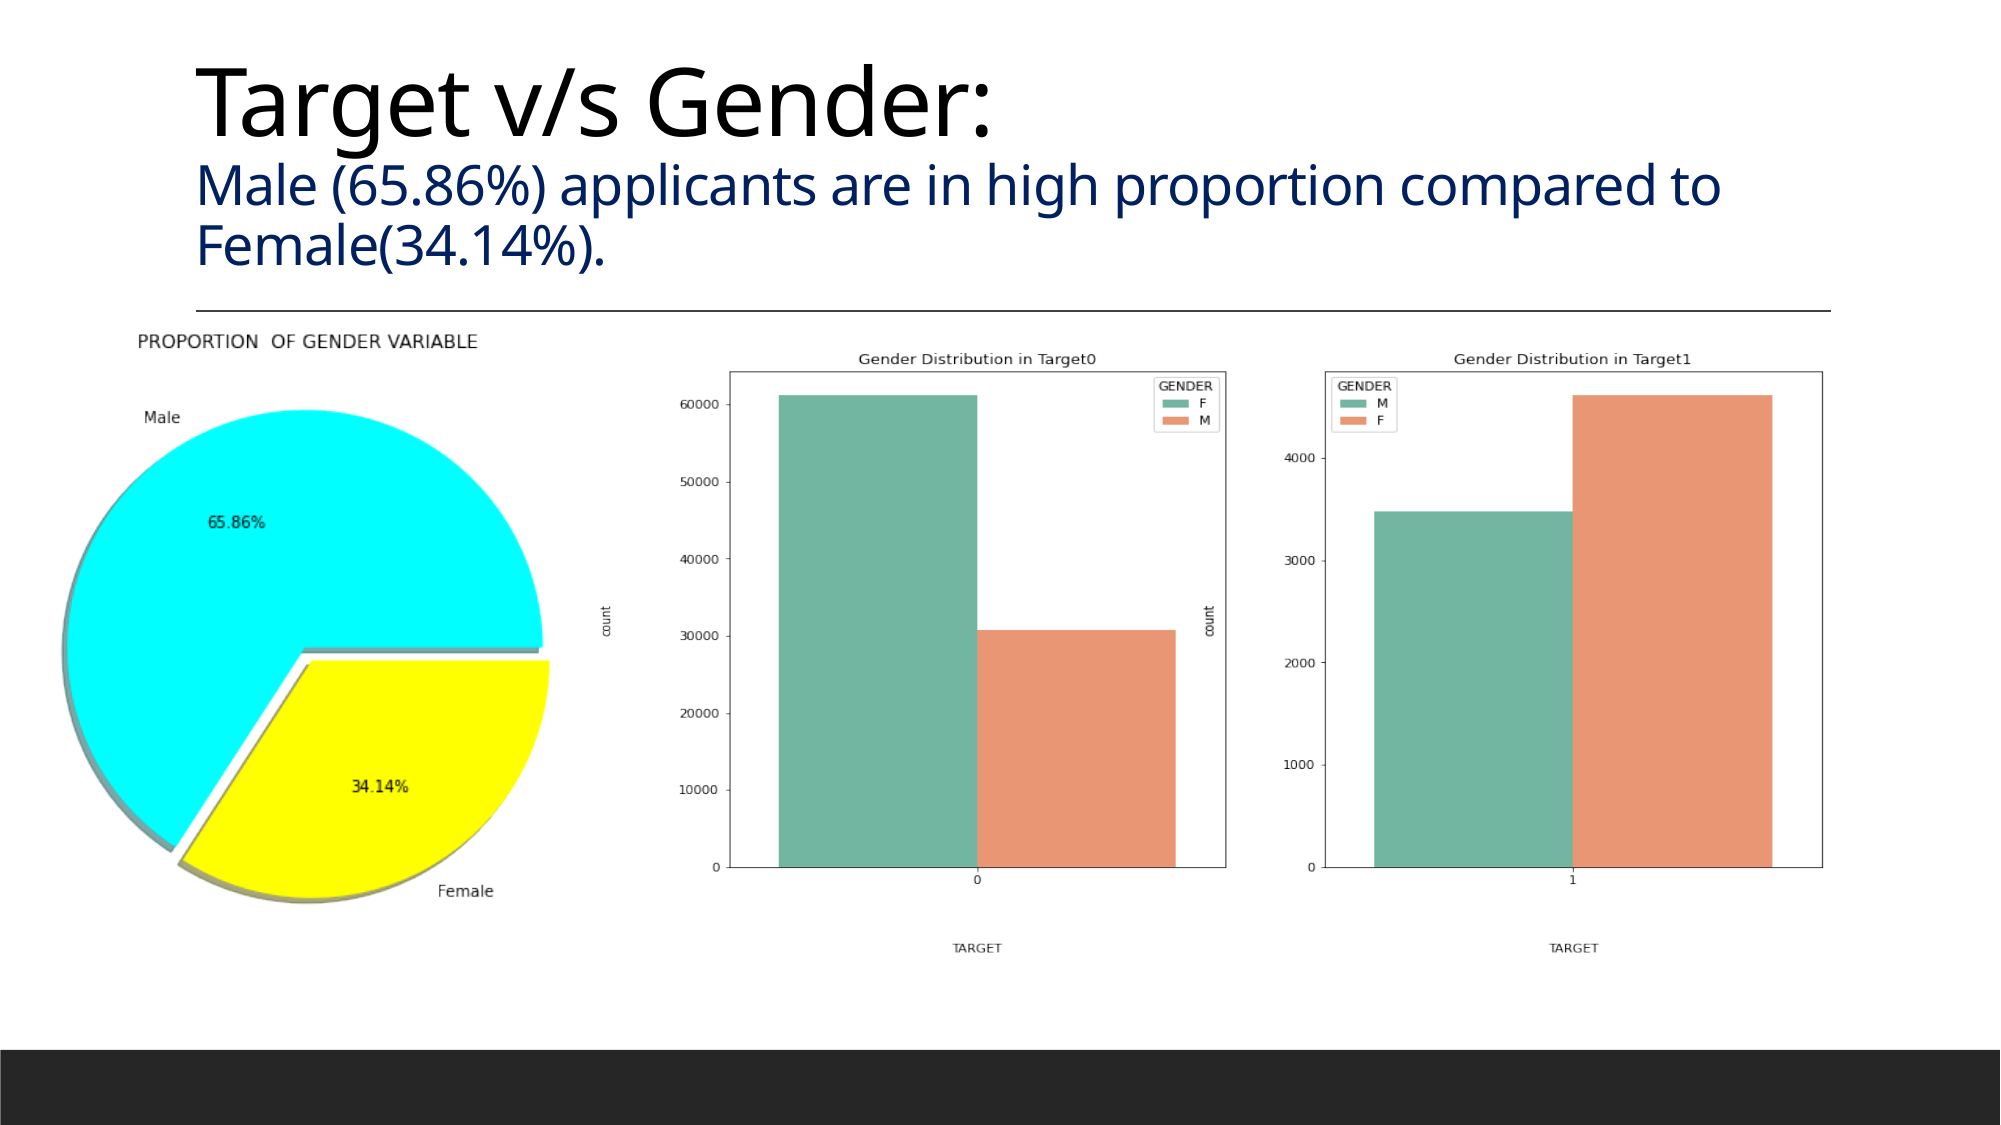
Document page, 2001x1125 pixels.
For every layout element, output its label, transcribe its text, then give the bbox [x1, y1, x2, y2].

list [623, 345, 1831, 964]
title Target v/s Gender: Male (65.86%) applicants are in high proportion compared to Female(34.14%). [180, 47, 1830, 285]
picture [0, 321, 617, 964]
